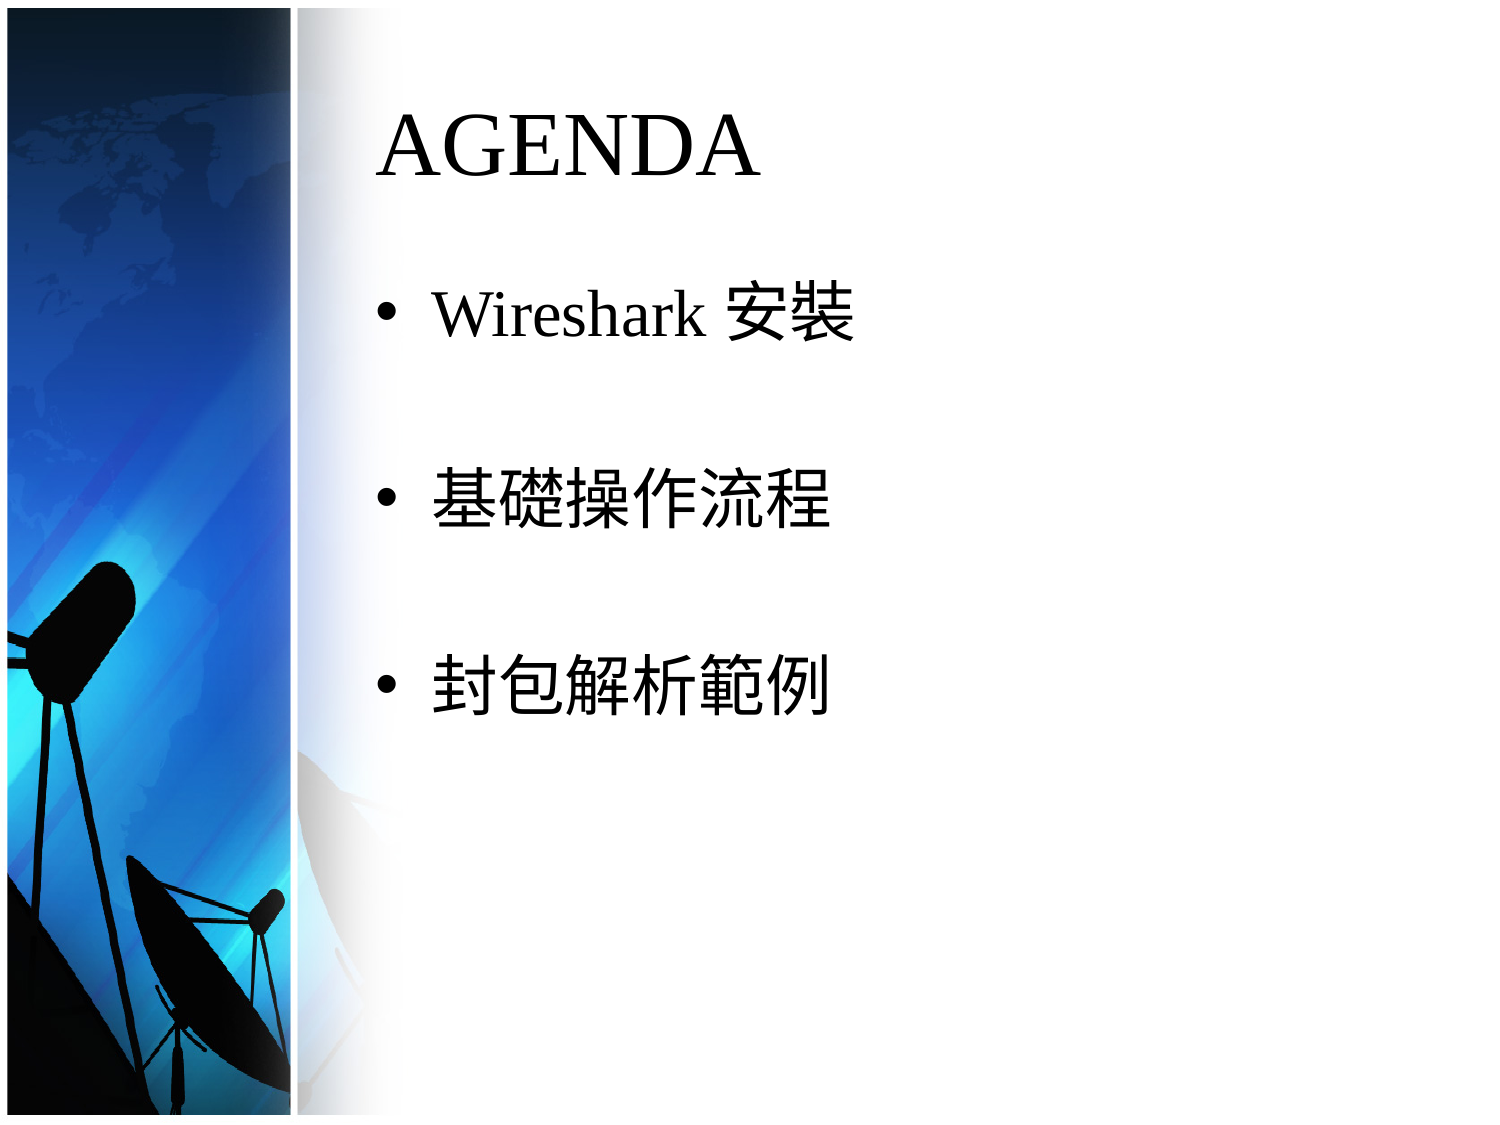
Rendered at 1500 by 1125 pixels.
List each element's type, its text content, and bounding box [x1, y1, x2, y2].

list Wireshark安裝 基礎操作流程 封包解析範例 [360, 262, 1425, 1005]
picture [0, 0, 1500, 1125]
title AGENDA [360, 45, 1425, 233]
